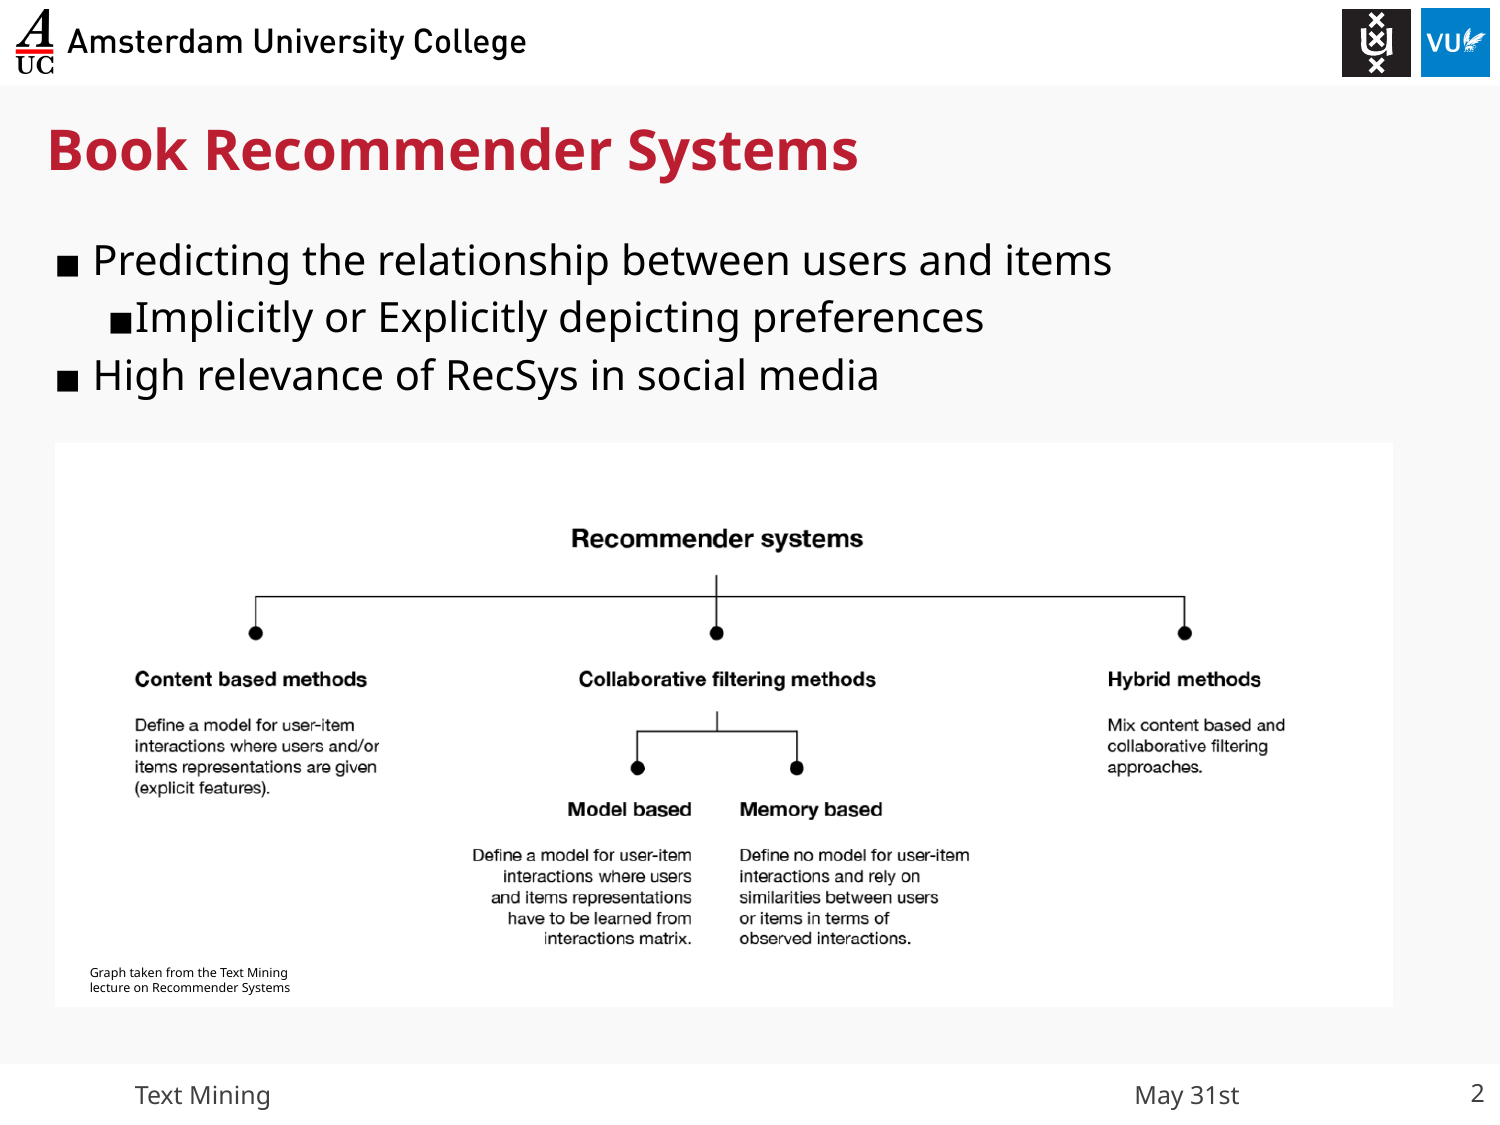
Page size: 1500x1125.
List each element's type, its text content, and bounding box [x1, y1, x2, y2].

picture [55, 443, 1393, 1007]
text_box May 31st [1119, 1065, 1393, 1125]
picture [15, 9, 526, 74]
title Book Recommender Systems [31, 101, 1469, 204]
picture [1421, 8, 1490, 77]
text_box ‹#› [1408, 1065, 1500, 1125]
text_box Text Mining [0, 1065, 407, 1125]
list Predicting the relationship between users and items Implicitly or Explicitly depicting preferences High relevance of RecSys in social media [31, 218, 1469, 1024]
